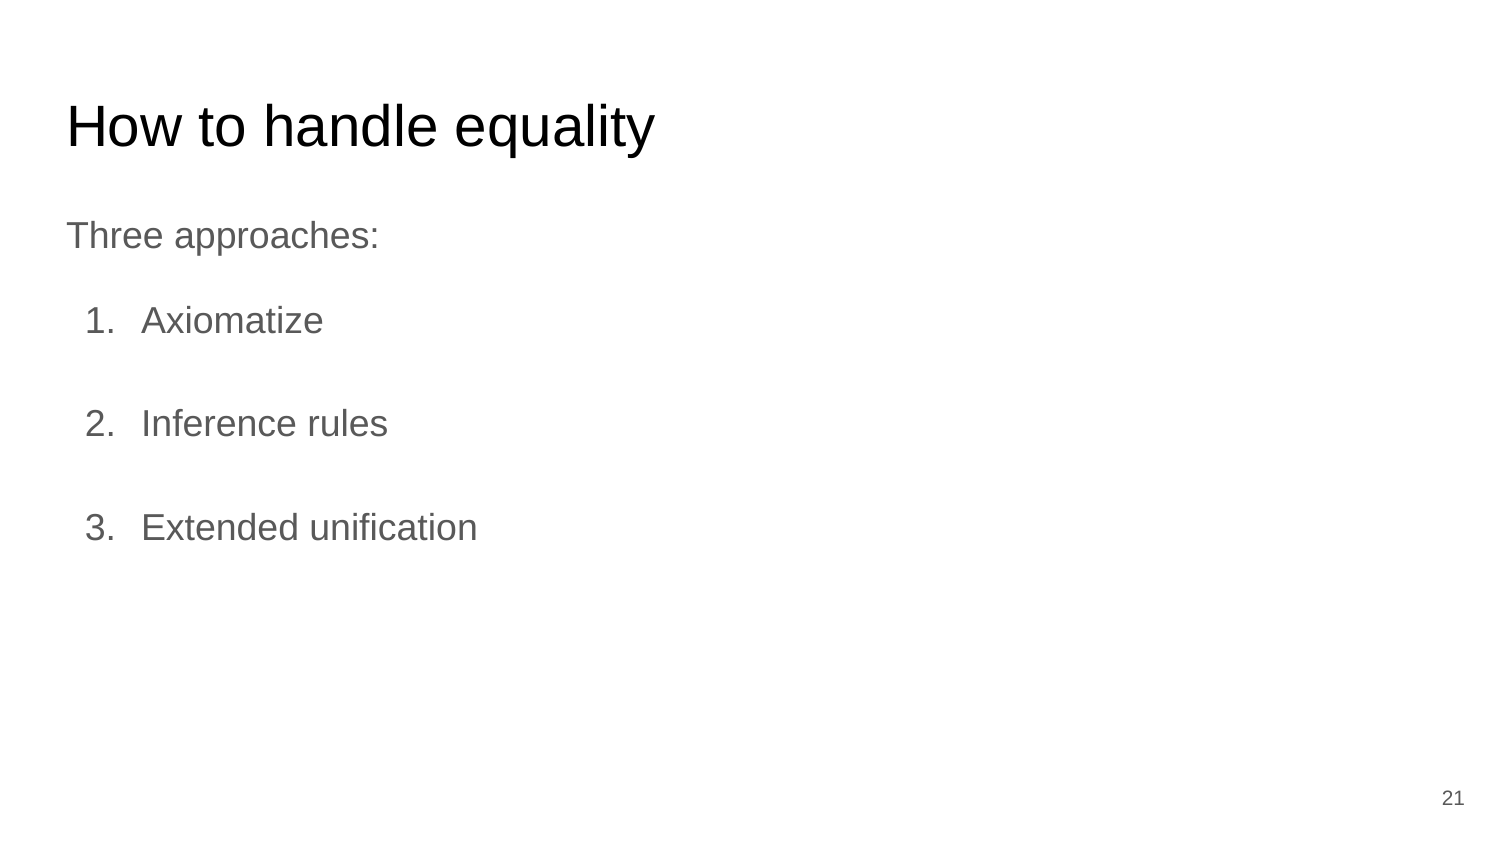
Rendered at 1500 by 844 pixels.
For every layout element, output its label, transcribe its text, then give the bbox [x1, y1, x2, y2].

list Three approaches: Axiomatize Inference rules Extended unification [51, 189, 1449, 750]
title How to handle equality [51, 72, 1449, 167]
slide_number ‹#› [1389, 764, 1480, 830]
